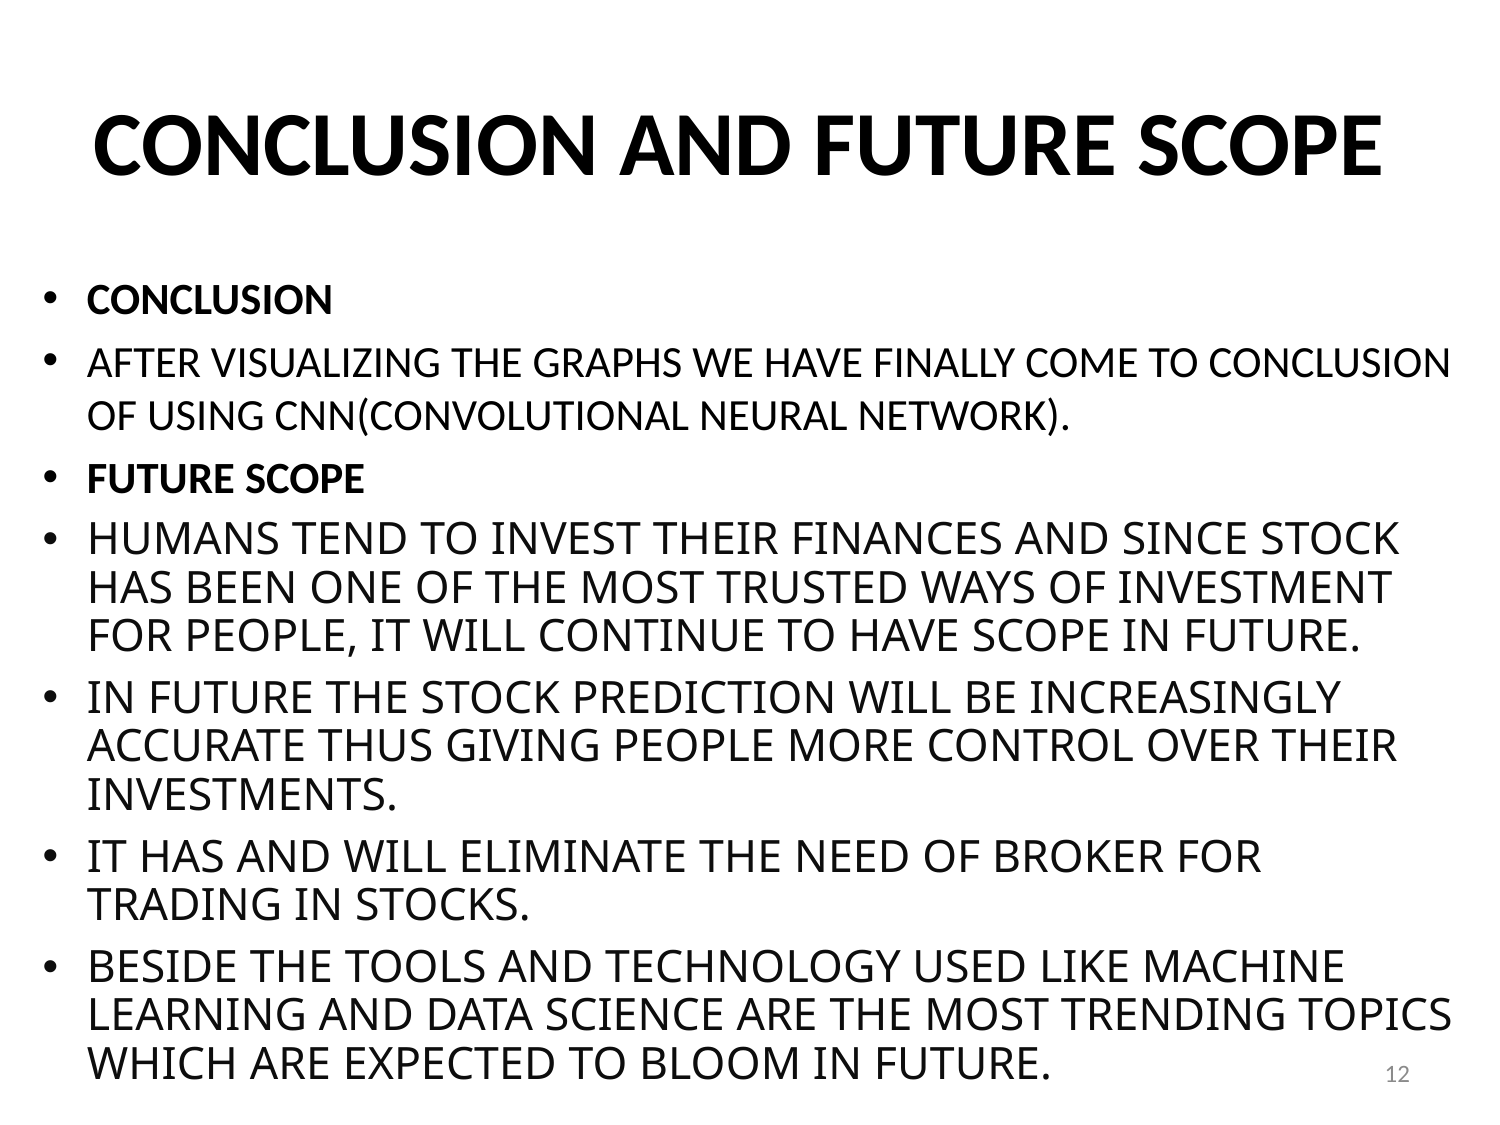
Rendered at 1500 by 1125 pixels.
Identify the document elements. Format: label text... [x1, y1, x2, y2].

list Conclusion After visualizing the graphs we have finally come to conclusion of using CNN(convolutional neural network). Future Scope Humans tend to invest their finances and since stock has been one of the most trusted ways of investment for people, it will continue to have scope in future. In future the stock prediction will be increasingly accurate thus giving people more control over their investments. It has and will eliminate the need of broker for trading in stocks. Beside the tools and technology used like Machine Learning and Data Science are the most trending topics which are expected to bloom in future. [27, 262, 1473, 1104]
slide_number 12 [1074, 1042, 1425, 1103]
title Conclusion and Future Scope [75, 45, 1425, 233]
